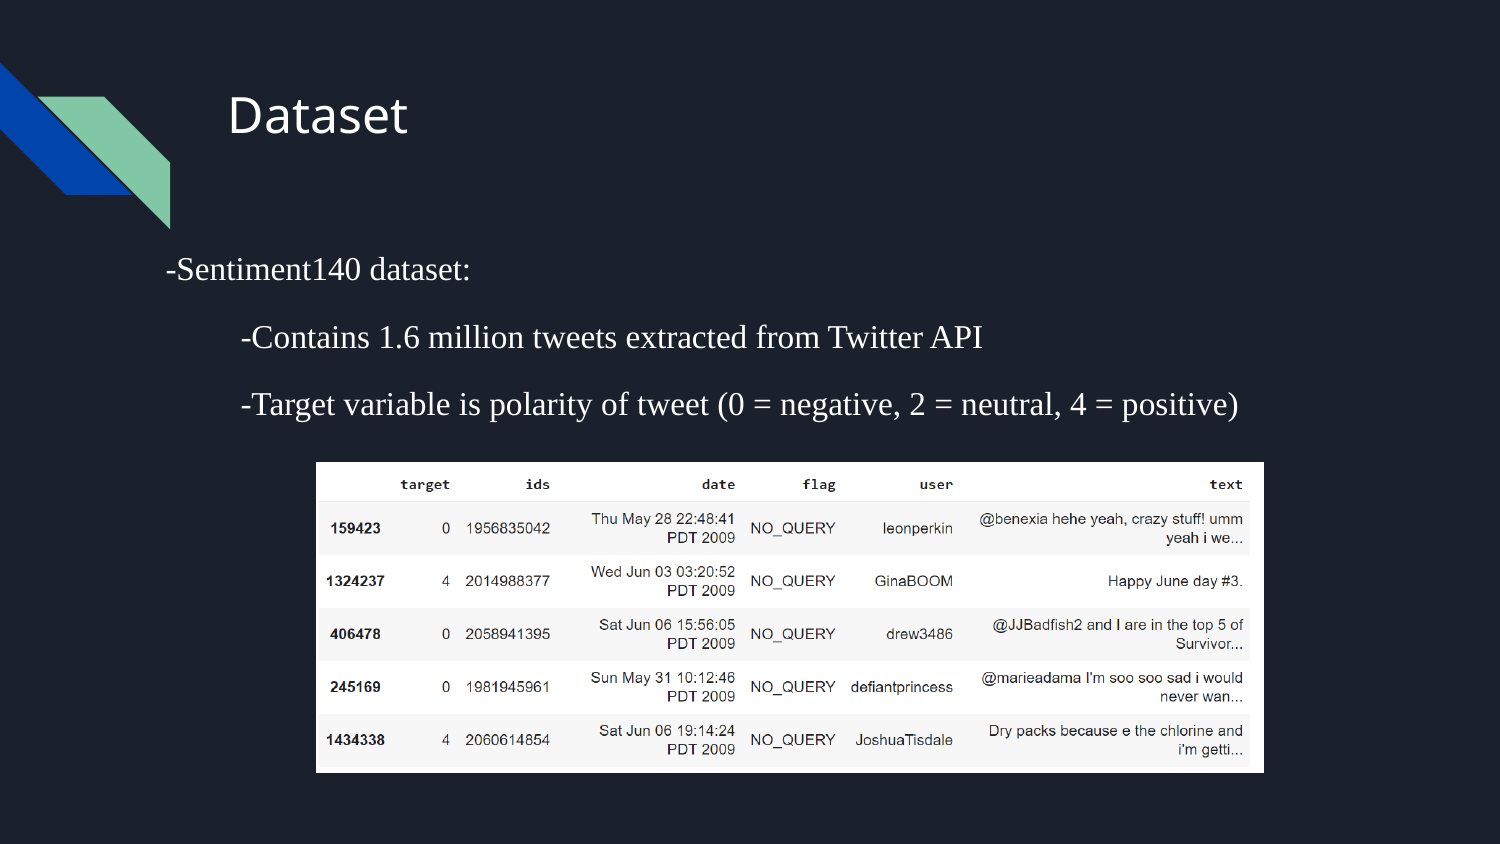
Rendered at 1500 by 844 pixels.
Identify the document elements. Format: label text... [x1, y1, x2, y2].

list -Sentiment140 dataset: -Contains 1.6 million tweets extracted from Twitter API -Target variable is polarity of tweet (0 = negative, 2 = neutral, 4 = positive) [150, 230, 1429, 780]
title Dataset [212, 64, 1368, 215]
picture [316, 462, 1264, 773]
